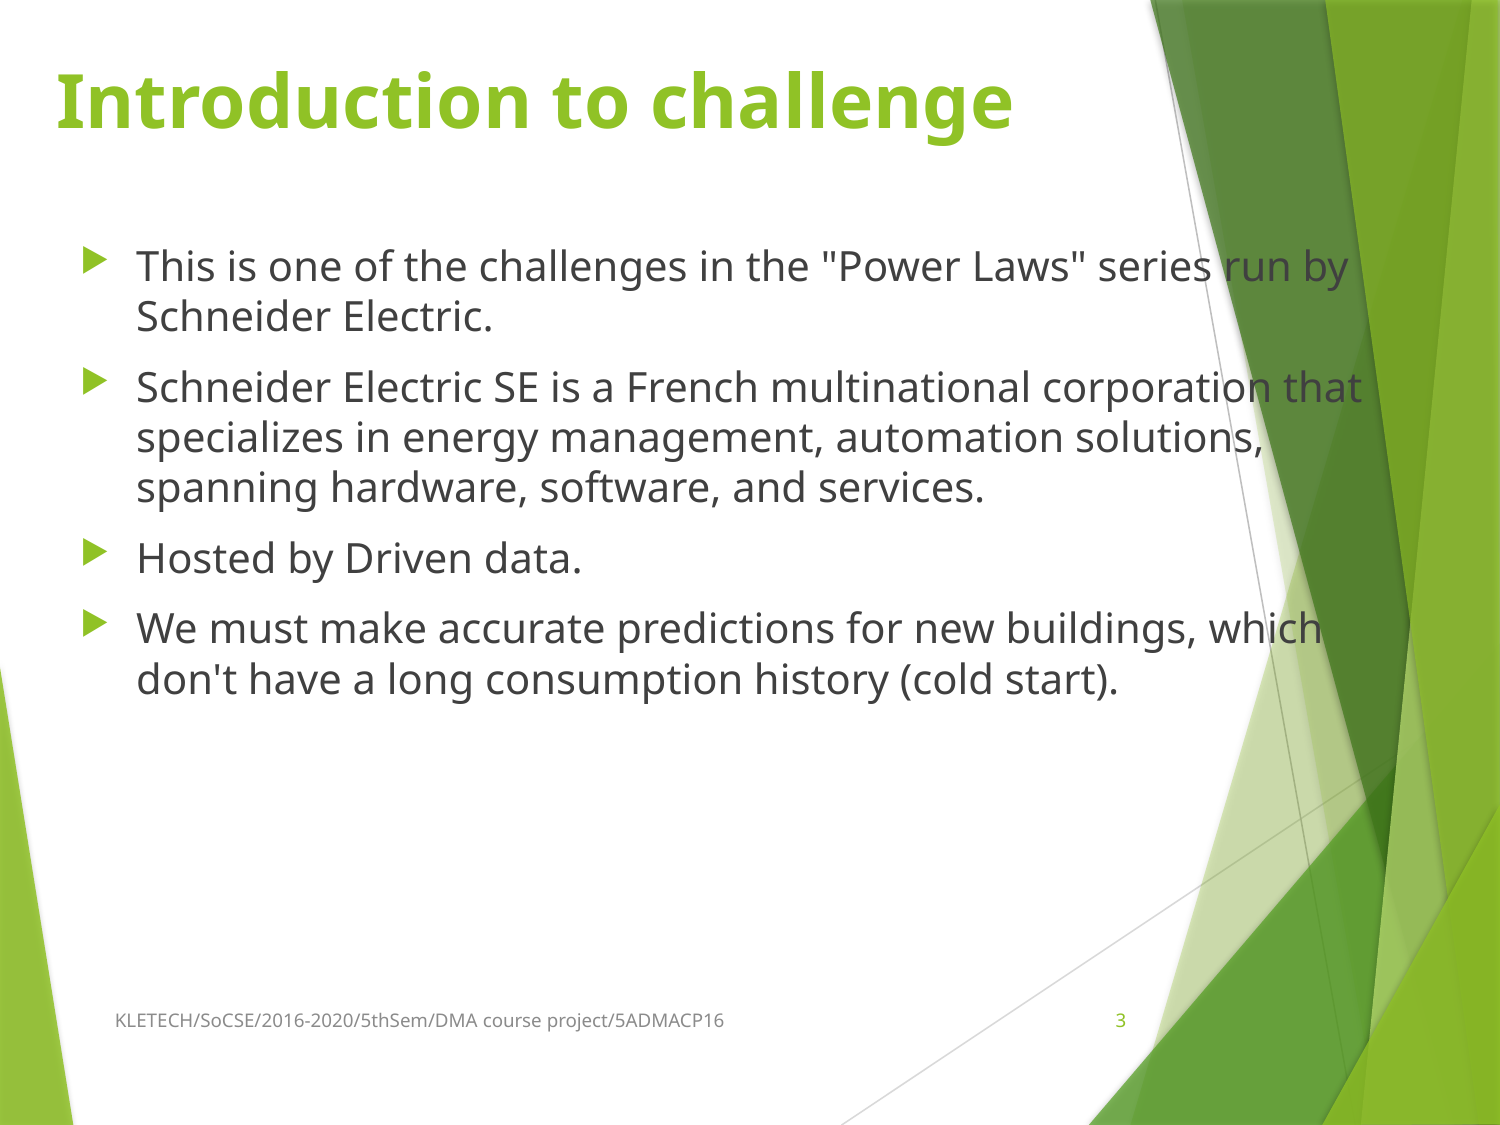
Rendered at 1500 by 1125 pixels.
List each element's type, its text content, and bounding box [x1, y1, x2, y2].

footer KLETECH/SoCSE/2016-2020/5thSem/DMA course project/5ADMACP16 [99, 991, 859, 1051]
title Introduction to challenge [41, 45, 1317, 185]
list This is one of the challenges in the "Power Laws" series run by Schneider Electric. Schneider Electric SE is a French multinational corporation that specializes in energy management, automation solutions, spanning hardware, software, and services. Hosted by Driven data. We must make accurate predictions for new buildings, which don't have a long consumption history (cold start). [64, 231, 1402, 1018]
slide_number 3 [1057, 991, 1142, 1051]
